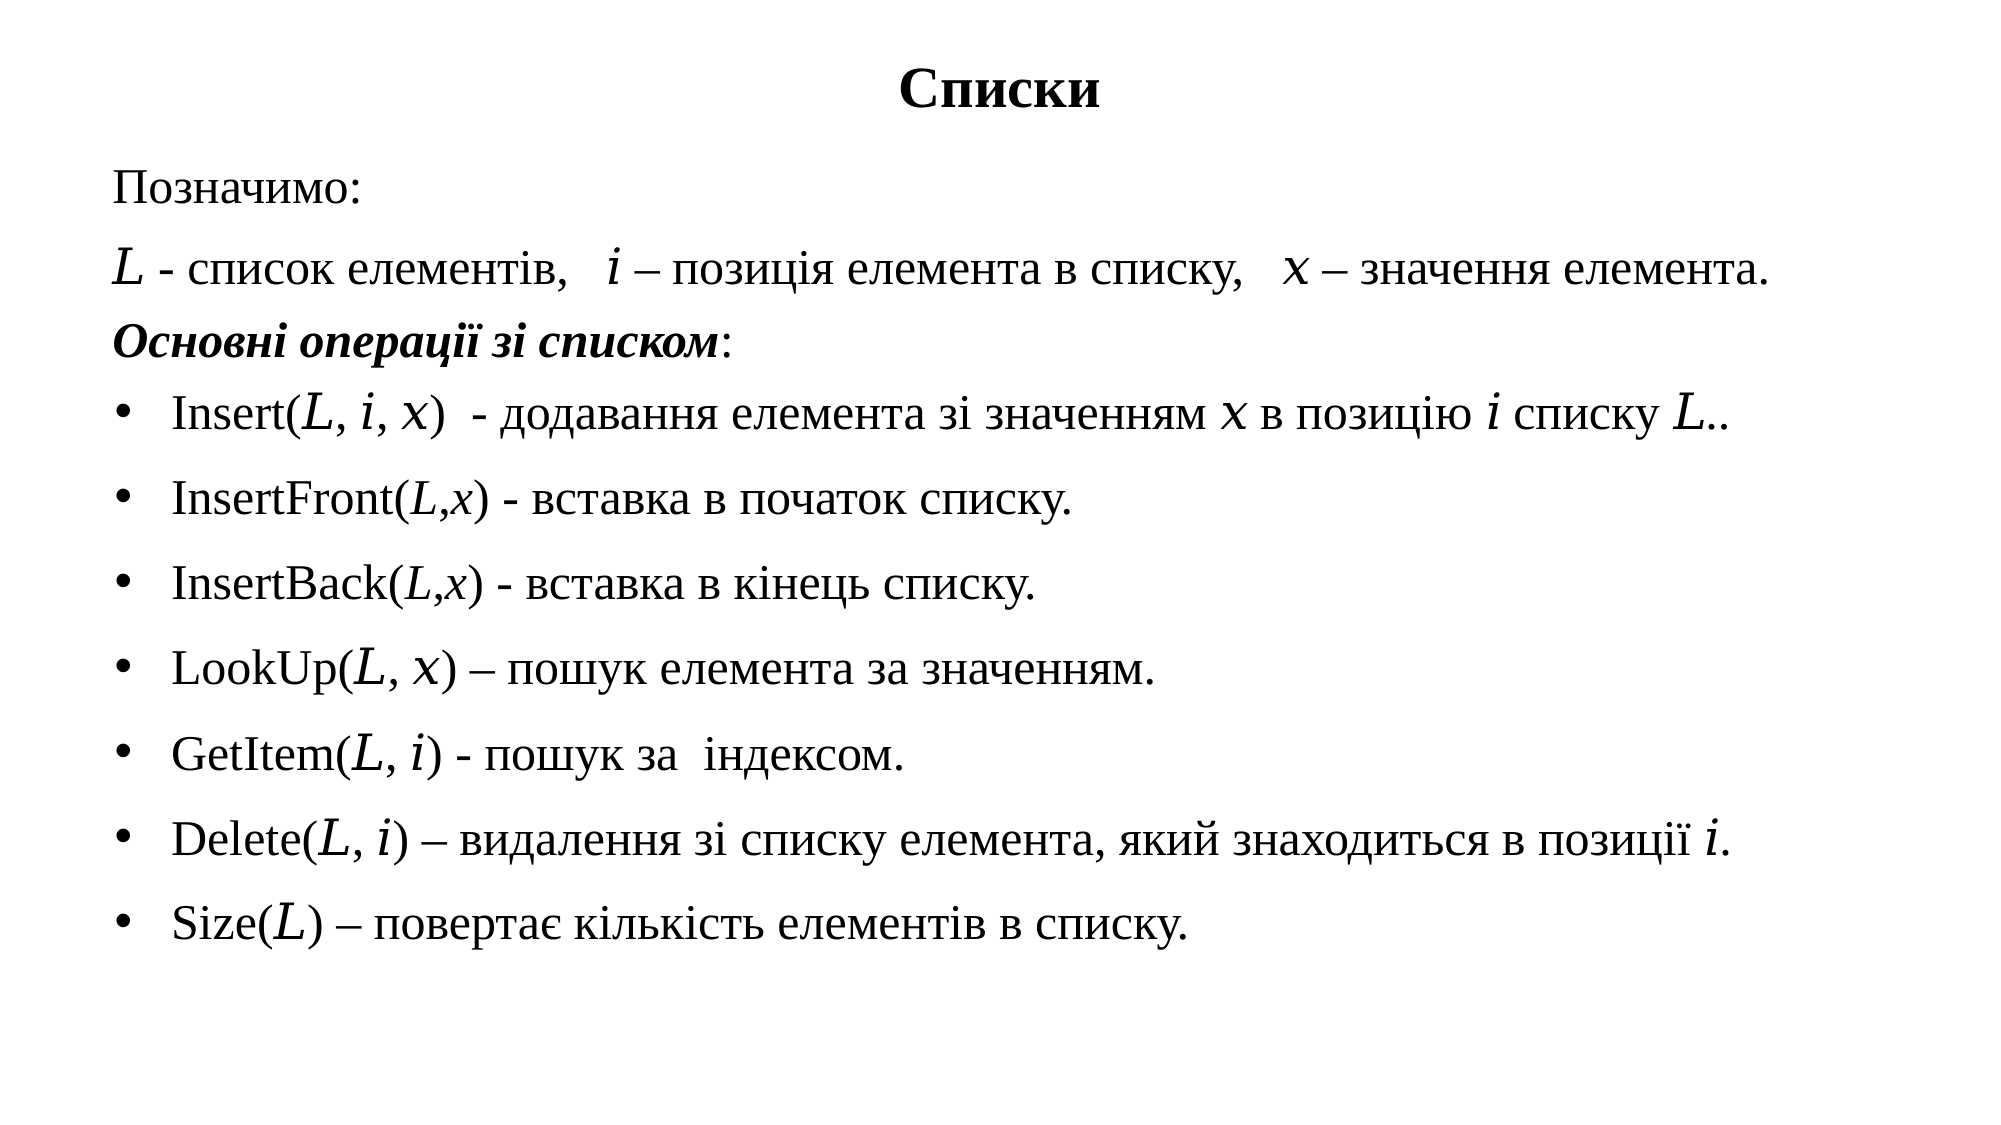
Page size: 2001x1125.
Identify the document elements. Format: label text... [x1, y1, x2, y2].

text_box Списки Позначимо: 𝐿 - список елементів, 𝑖 – позиція елемента в списку, 𝑥 – значення елемента. Основні операції зі списком: Insert(𝐿, 𝑖, 𝑥) - додавання елемента зі значенням 𝑥 в позицію 𝑖 списку 𝐿.. InsertFront(L,x) - вставка в початок списку. InsertBack(L,x) - вставка в кінець списку. LookUp(𝐿, 𝑥) – пошук елемента за значенням. GetItem(𝐿, 𝑖) - пошук за індексом. Delete(𝐿, 𝑖) – видалення зі списку елемента, який знаходиться в позиції 𝑖. Size(𝐿) – повертає кількість елементів в списку. [24, 31, 1975, 1030]
